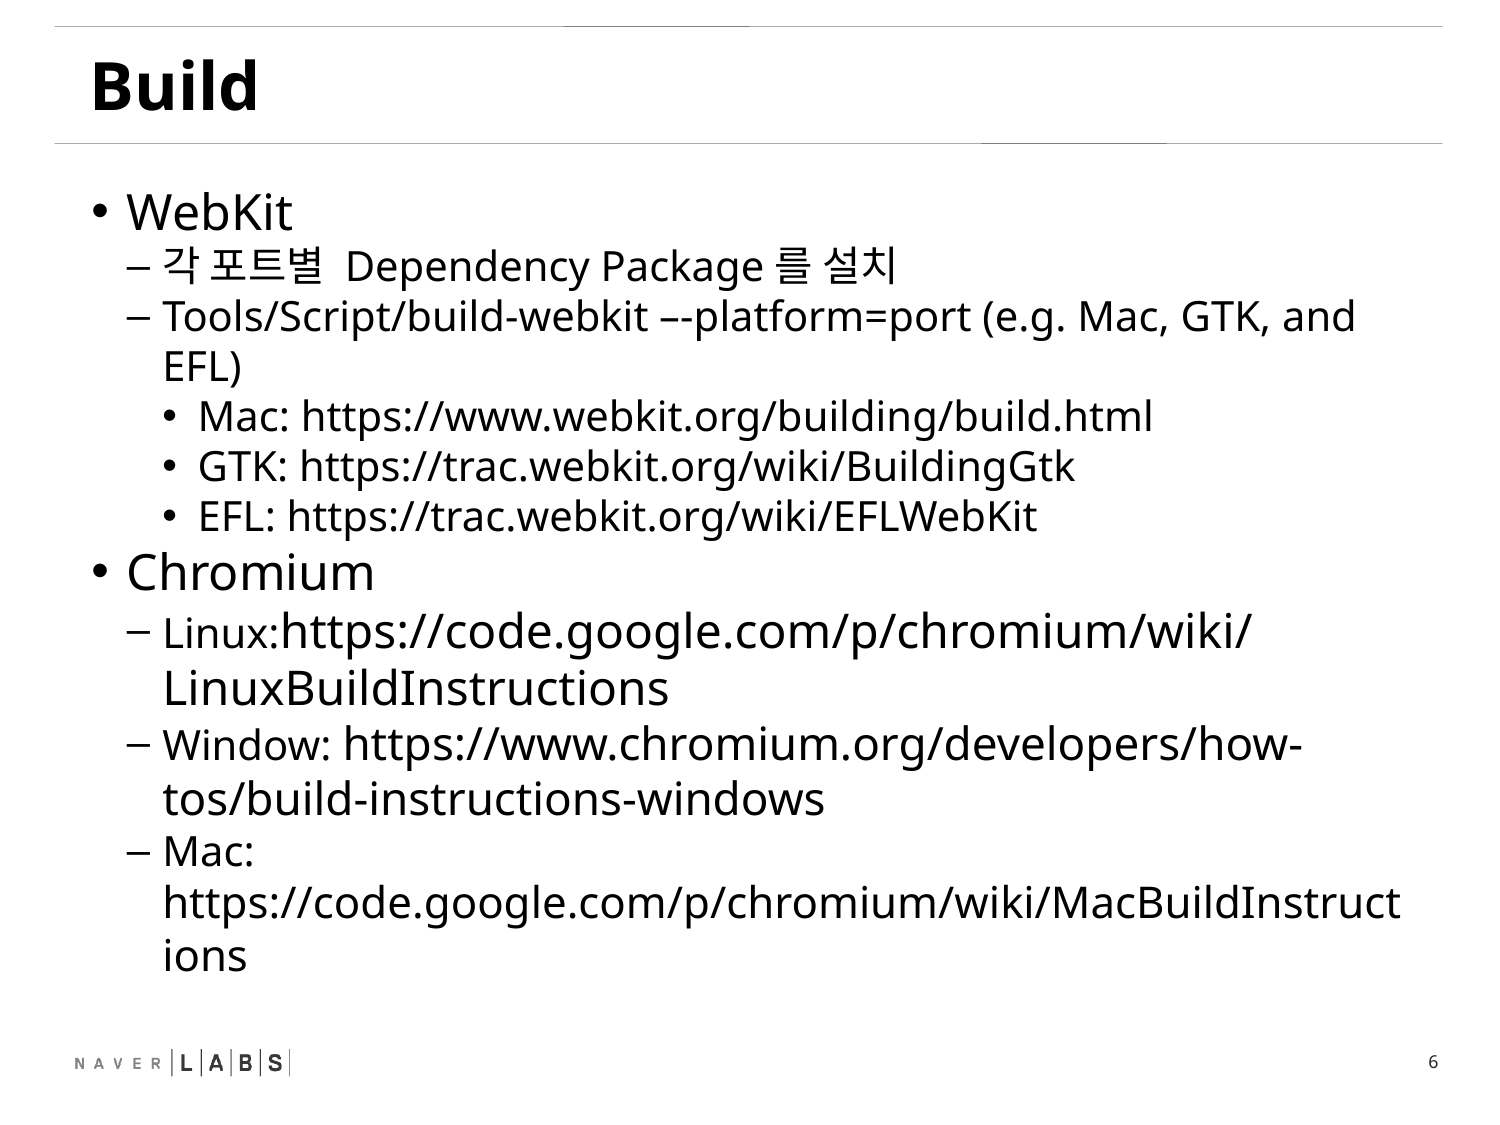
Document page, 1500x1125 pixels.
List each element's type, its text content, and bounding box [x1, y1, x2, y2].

text_box Build [75, 30, 1425, 138]
text_box WebKit 각 포트별 Dependency Package를 설치 Tools/Script/build-webkit –-platform=port (e.g. Mac, GTK, and EFL) Mac: https://www.webkit.org/building/build.html GTK: https://trac.webkit.org/wiki/BuildingGtk EFL: https://trac.webkit.org/wiki/EFLWebKit Chromium Linux:https://code.google.com/p/chromium/wiki/LinuxBuildInstructions Window: https://www.chromium.org/developers/how-tos/build-instructions-windows Mac: https://code.google.com/p/chromium/wiki/MacBuildInstructions [76, 172, 1424, 1012]
picture [75, 1047, 290, 1078]
